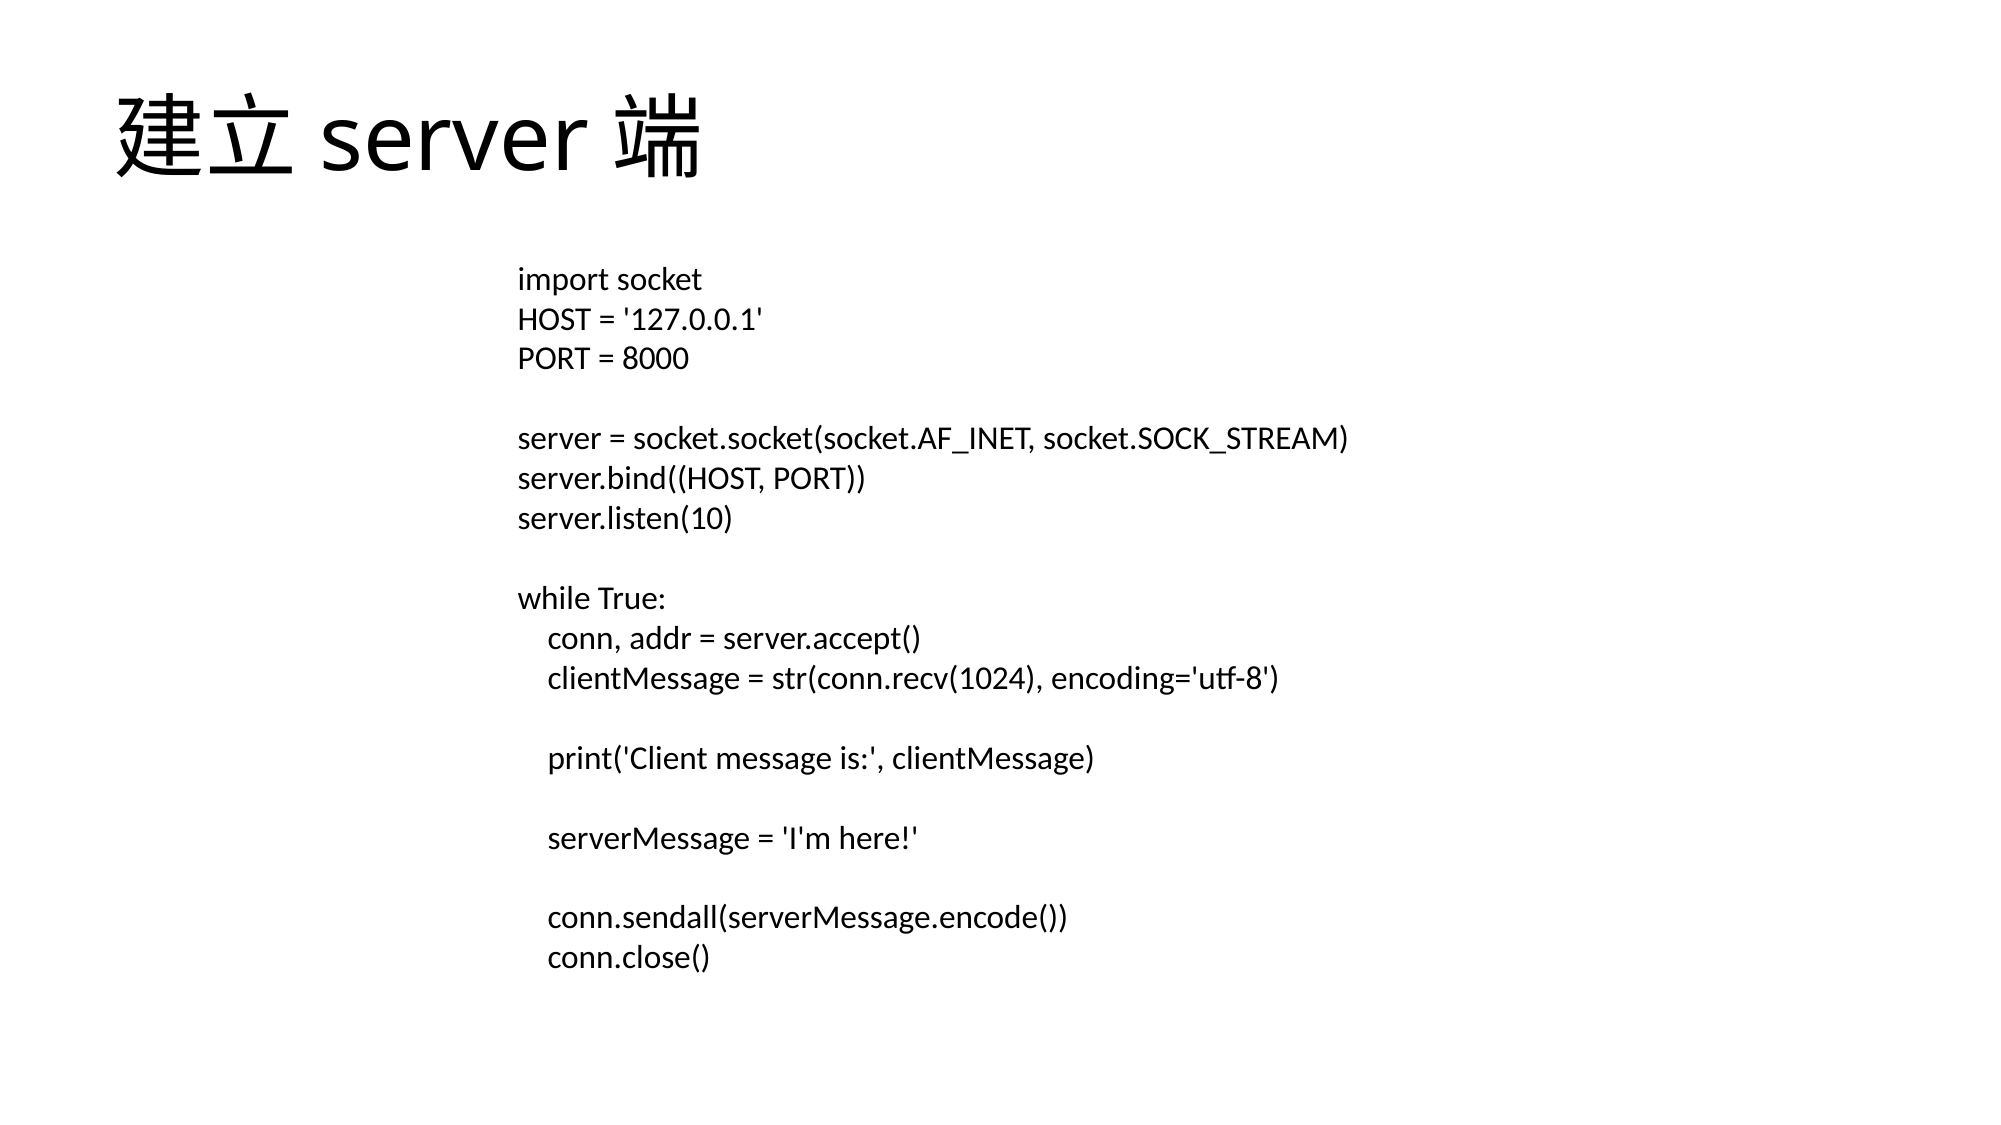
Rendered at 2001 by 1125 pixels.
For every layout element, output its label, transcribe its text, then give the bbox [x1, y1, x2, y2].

text_box import socket HOST = '127.0.0.1' PORT = 8000 server = socket.socket(socket.AF_INET, socket.SOCK_STREAM) server.bind((HOST, PORT)) server.listen(10) while True: conn, addr = server.accept() clientMessage = str(conn.recv(1024), encoding='utf-8') print('Client message is:', clientMessage) serverMessage = 'I'm here!' conn.sendall(serverMessage.encode()) conn.close() [502, 249, 1420, 1023]
title 建立server端 [98, 32, 1824, 250]
